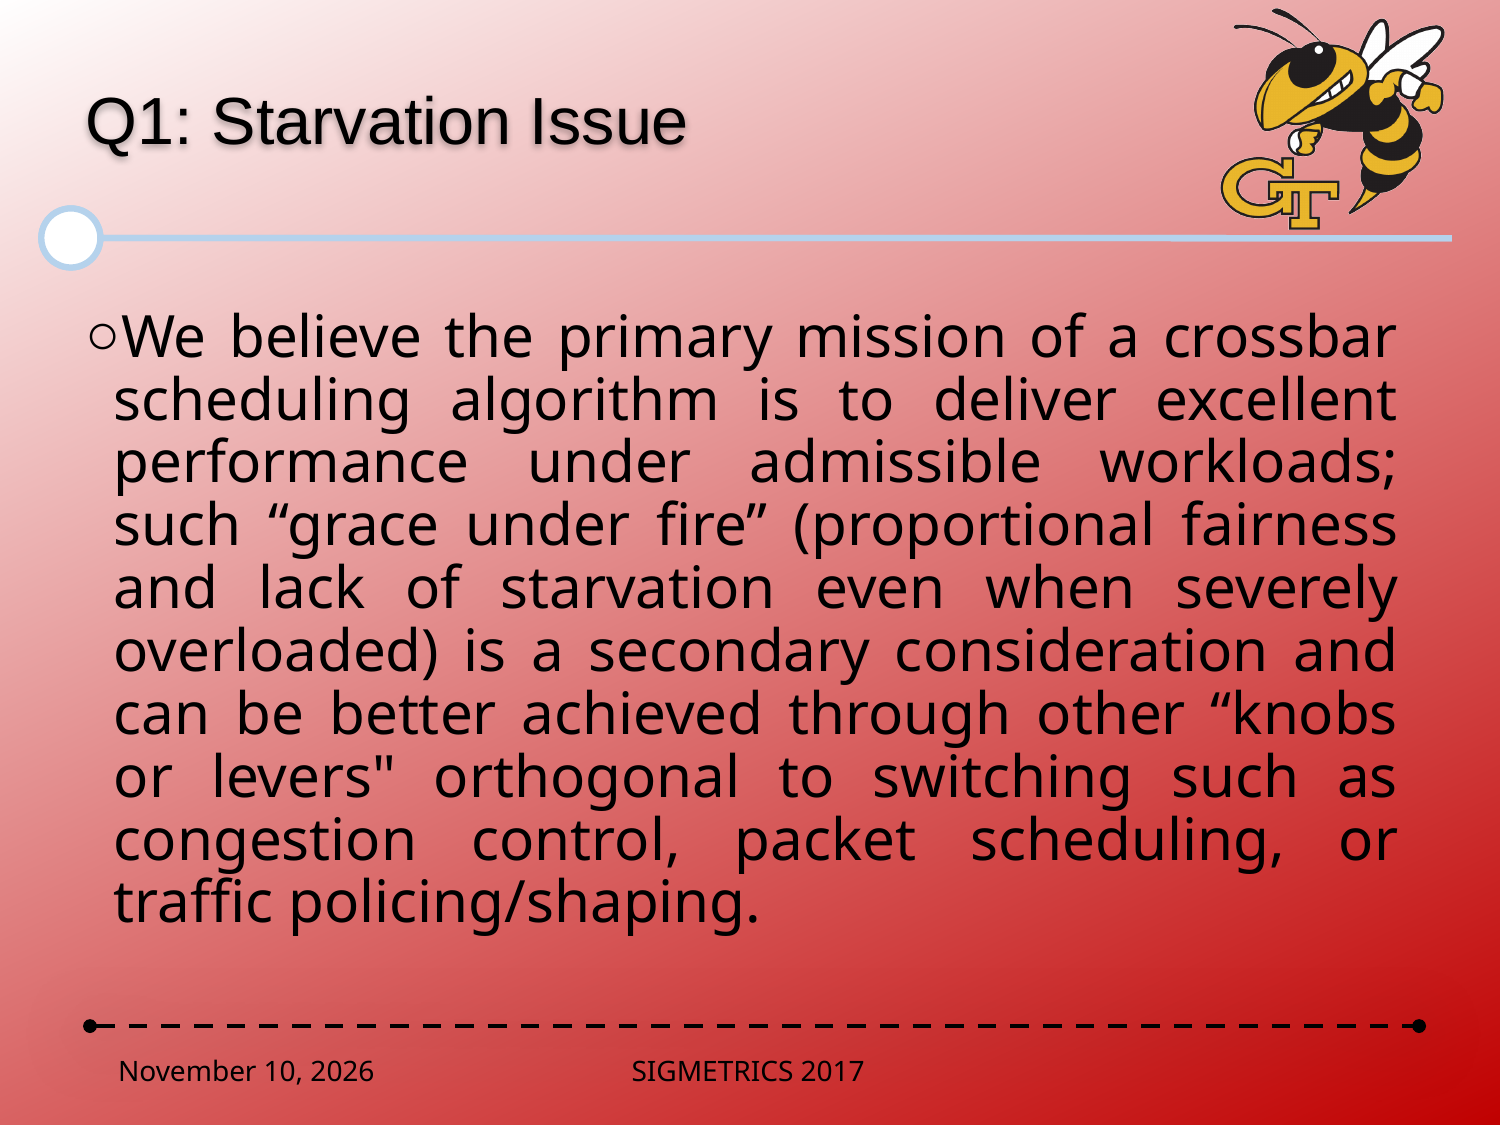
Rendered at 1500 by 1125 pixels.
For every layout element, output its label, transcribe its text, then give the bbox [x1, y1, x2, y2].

title Q1: Starvation Issue [70, 14, 1365, 232]
list We believe the primary mission of a crossbar scheduling algorithm is to deliver excellent performance under admissible workloads; such “grace under fire” (proportional fairness and lack of starvation even when severely overloaded) is a secondary consideration and can be better achieved through other “knobs or levers" orthogonal to switching such as congestion control, packet scheduling, or traffic policing/shaping. [70, 299, 1414, 1014]
picture [1220, 8, 1445, 230]
footer SIGMETRICS 2017 [441, 1042, 1135, 1103]
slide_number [103, 1042, 441, 1103]
